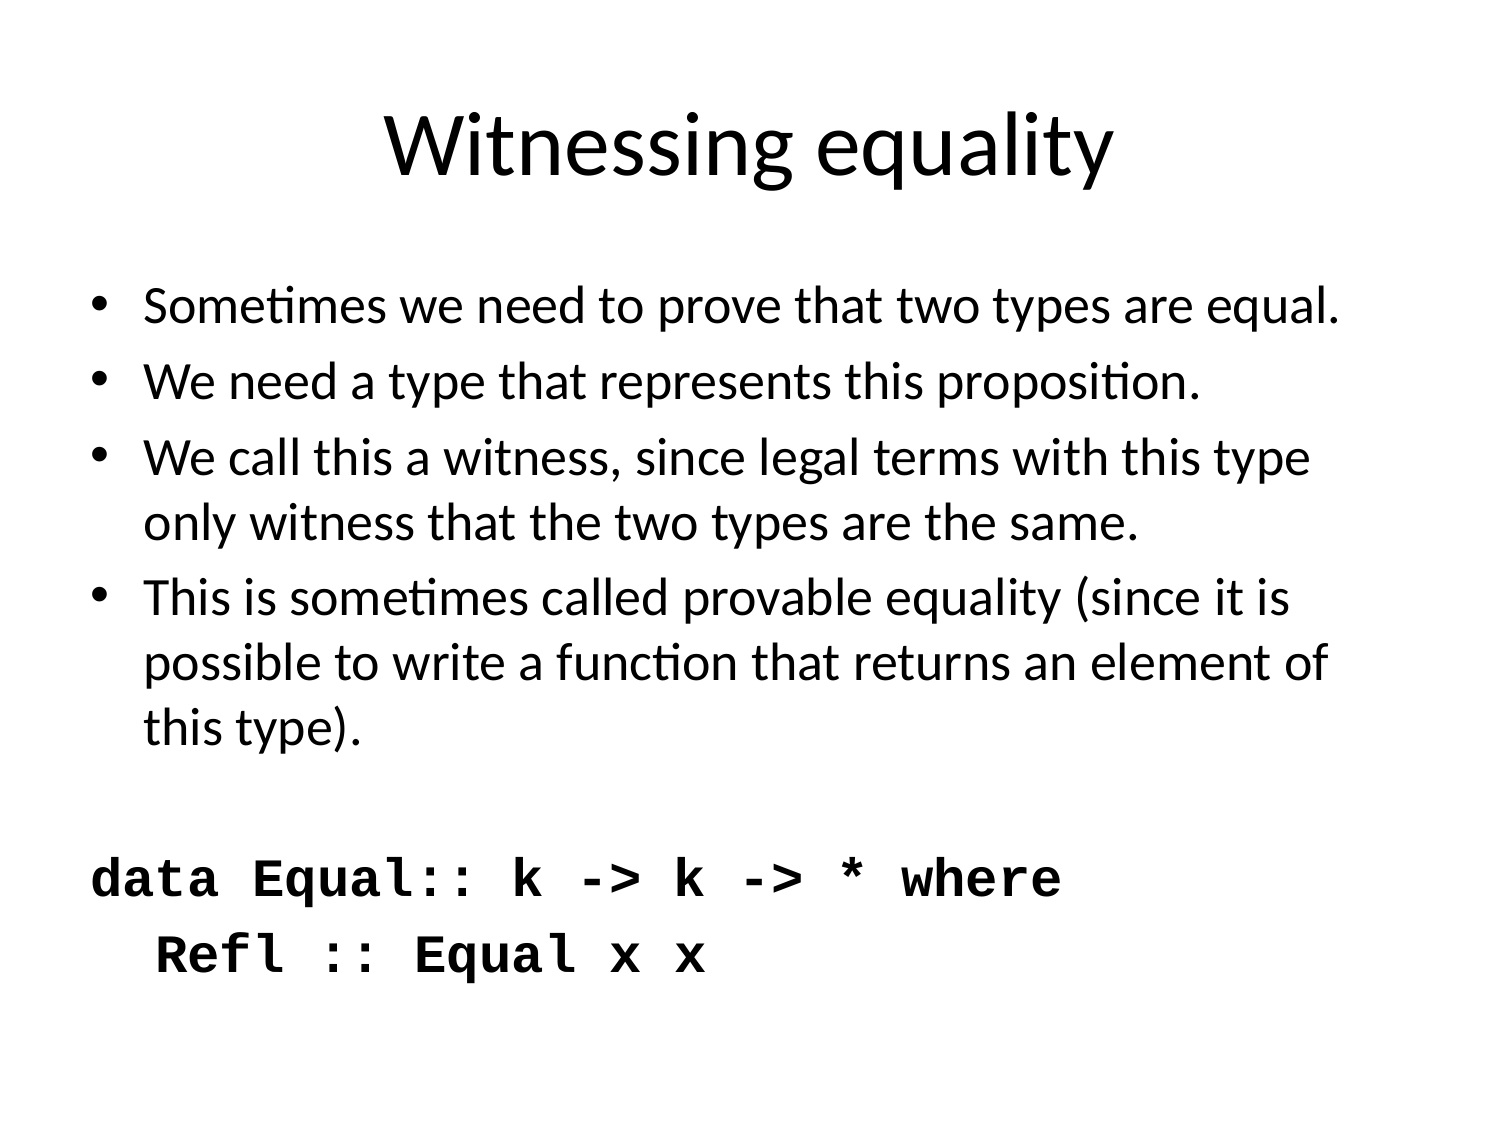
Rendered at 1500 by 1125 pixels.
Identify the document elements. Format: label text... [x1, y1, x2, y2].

list Sometimes we need to prove that two types are equal. We need a type that represents this proposition. We call this a witness, since legal terms with this type only witness that the two types are the same. This is sometimes called provable equality (since it is possible to write a function that returns an element of this type). data Equal:: k -> k -> * where Refl :: Equal x x [75, 262, 1425, 1005]
title Witnessing equality [75, 45, 1425, 233]
